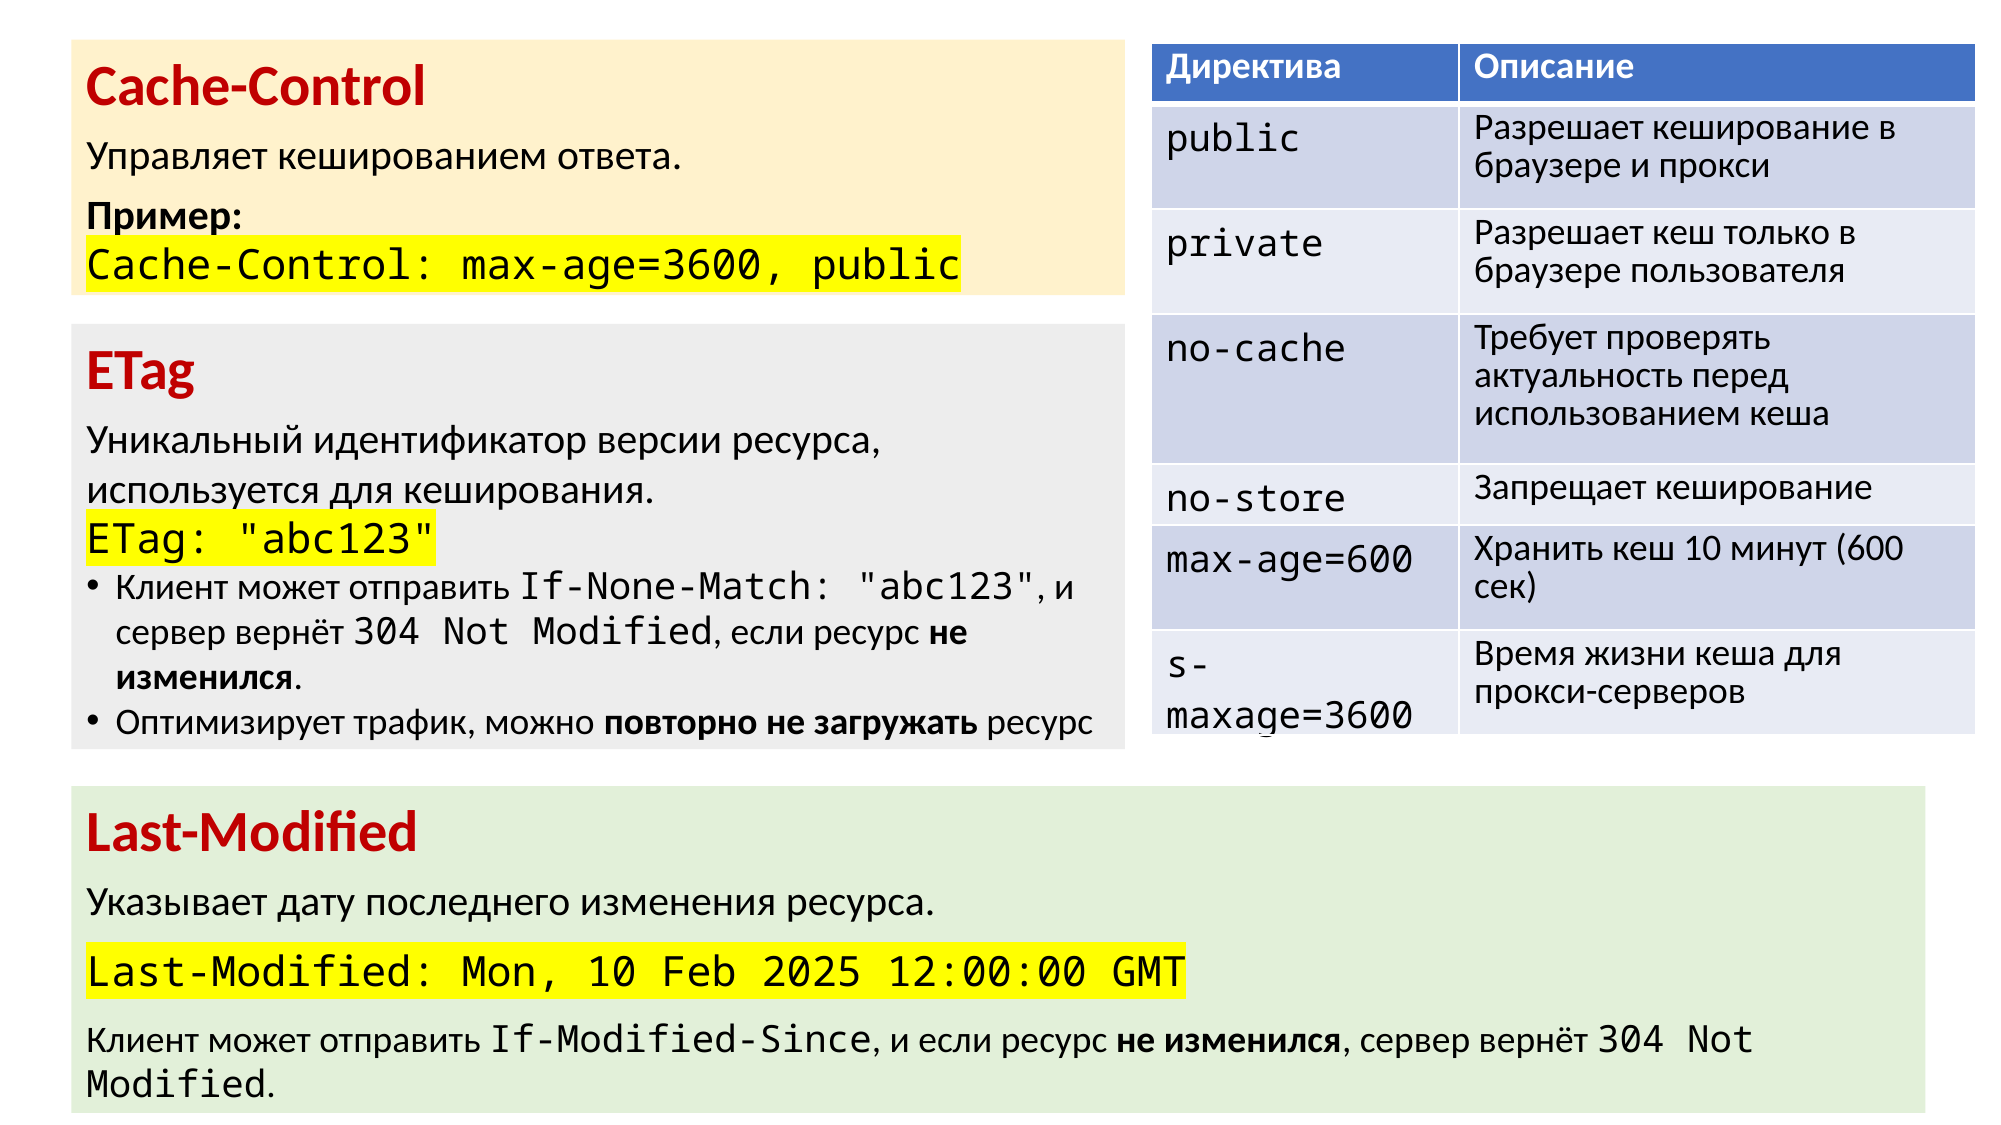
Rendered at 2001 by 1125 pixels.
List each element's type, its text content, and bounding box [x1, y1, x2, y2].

table_cell Разрешает кеширование в браузере и прокси [1460, 107, 1975, 208]
table_cell no-cache [1152, 315, 1458, 463]
table_cell public [1152, 107, 1458, 208]
text_box Cache-Control Управляет кешированием ответа. Пример: Cache-Control: max-age=3600, public [71, 39, 1125, 296]
table_header Описание [1460, 44, 1975, 101]
text_box Last-Modified Указывает дату последнего изменения ресурса. Last-Modified: Mon, 10 Feb 2025 12:00:00 GMT Клиент может отправить If-Modified-Since, и если ресурс не изменился, сервер вернёт 304 Not Modified. [71, 786, 1926, 1113]
table_cell no-store [1152, 465, 1458, 524]
table_cell Требует проверять актуальность перед использованием кеша [1460, 315, 1975, 463]
text_box ETag Уникальный идентификатор версии ресурса, используется для кеширования. ETag: "abc123" Клиент может отправить If-None-Match: "abc123", и сервер вернёт 304 Not Modified, если ресурс не изменился. Оптимизирует трафик, можно повторно не загружать ресурс [71, 323, 1125, 750]
table_header Директива [1152, 44, 1458, 101]
table_cell Запрещает кеширование [1460, 465, 1975, 524]
table_cell private [1152, 210, 1458, 313]
table_cell Разрешает кеш только в браузере пользователя [1460, 210, 1975, 313]
table_cell Хранить кеш 10 минут (600 сек) [1460, 526, 1975, 629]
table_cell max-age=600 [1152, 526, 1458, 629]
table_cell Время жизни кеша для прокси-серверов [1460, 631, 1975, 734]
table_cell s-maxage=3600 [1152, 631, 1458, 734]
